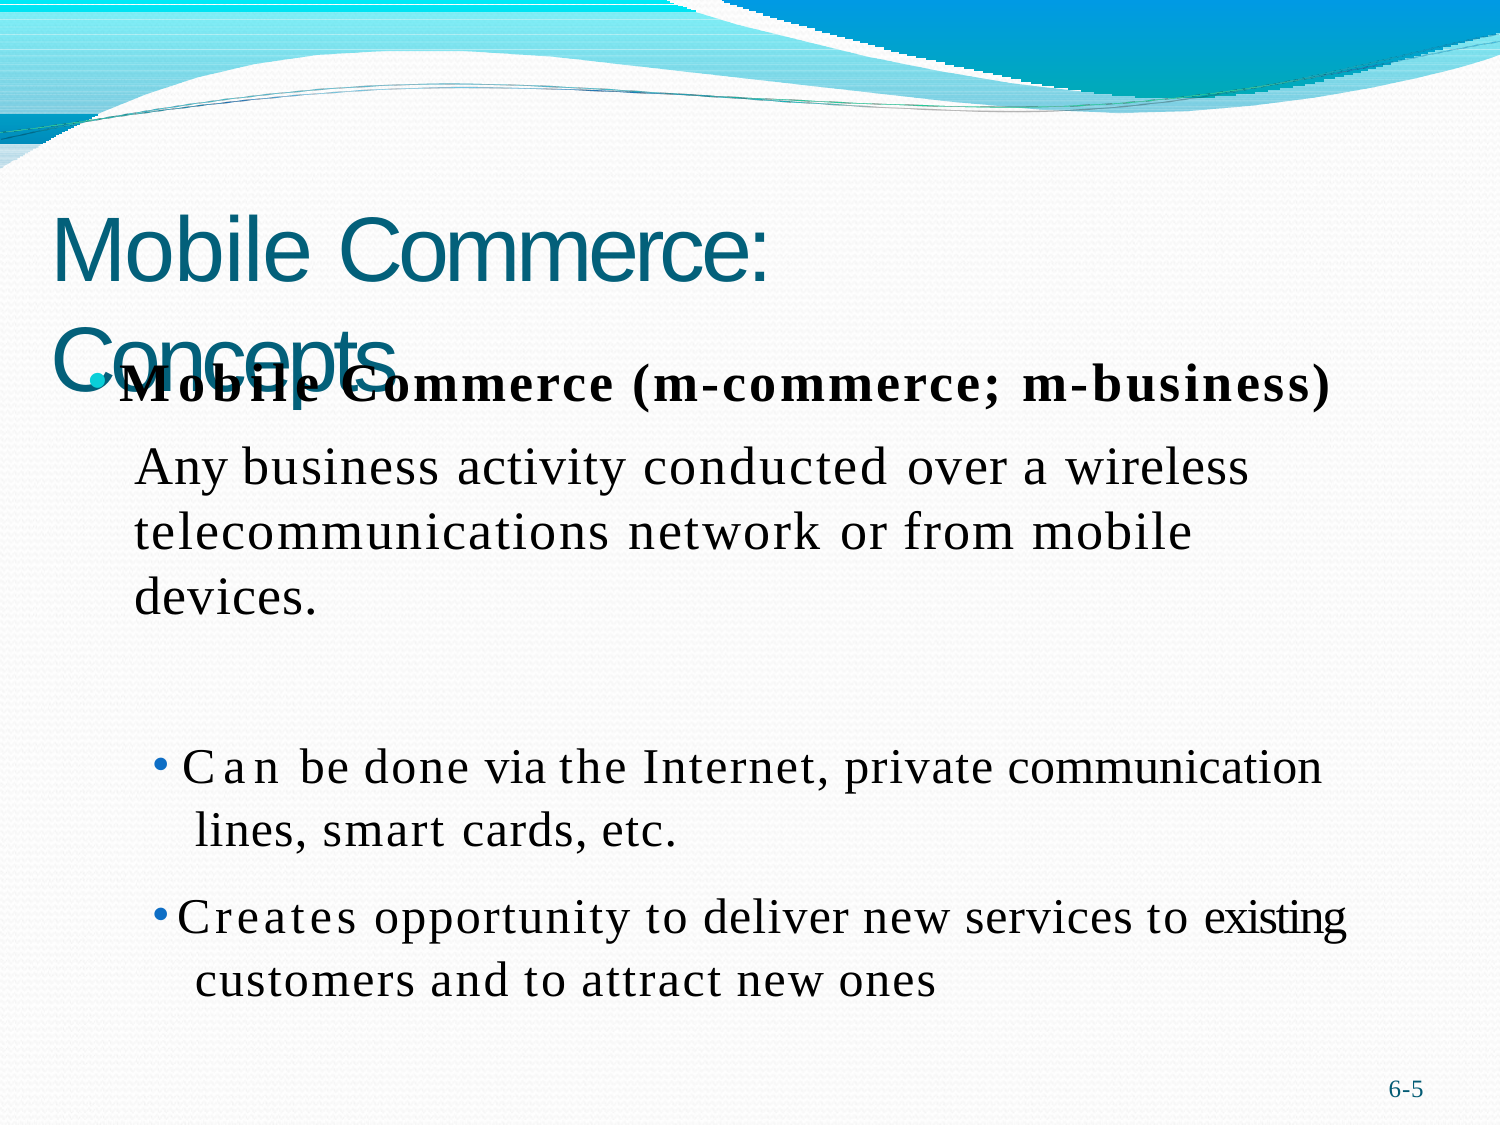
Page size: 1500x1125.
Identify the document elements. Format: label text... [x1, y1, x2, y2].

picture [0, 0, 1500, 1125]
title Mobile Commerce: Concepts [47, 187, 1131, 410]
text_box 6-9 [1386, 1076, 1430, 1125]
text_box Mobile Commerce (m-commerce; m-business) Any business activity conducted over a wireless telecommunications network or from mobile devices. Can be done via the Internet, private communication lines, smart cards, etc. Creates opportunity to deliver new services to existing customers and to attract new ones [87, 309, 1391, 1006]
